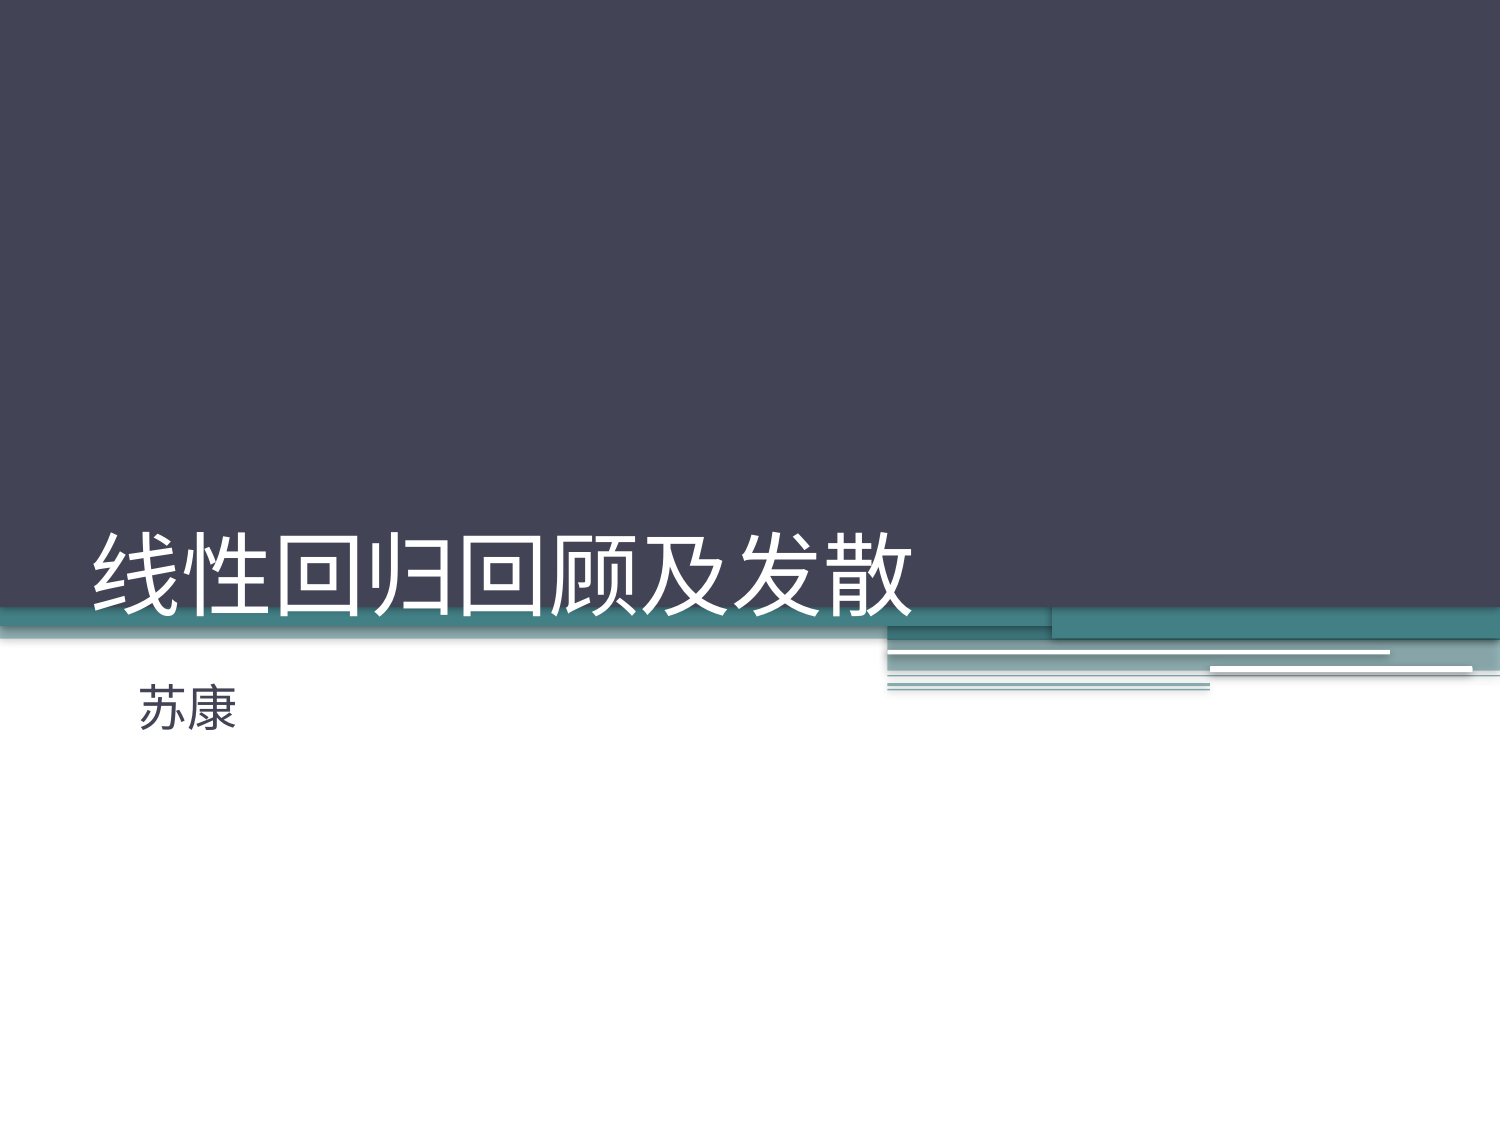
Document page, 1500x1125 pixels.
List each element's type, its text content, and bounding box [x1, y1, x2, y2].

subtitle 苏康 [112, 668, 925, 957]
title 线性回归回顾及发散 [75, 394, 1463, 636]
